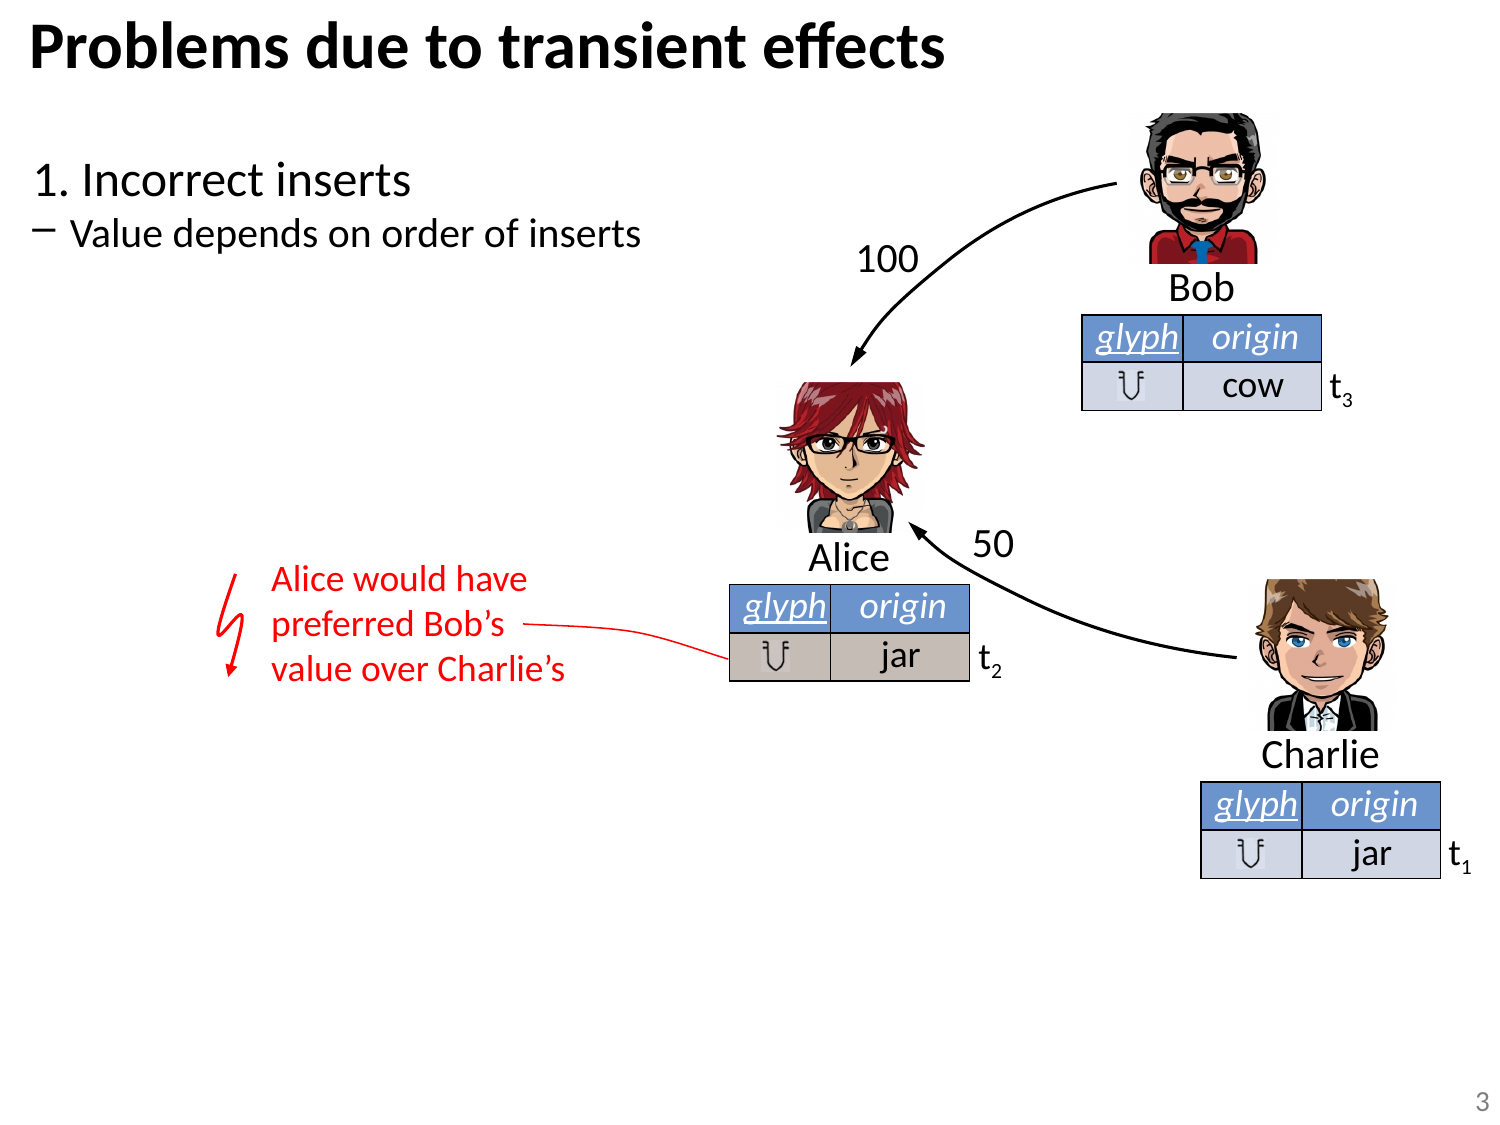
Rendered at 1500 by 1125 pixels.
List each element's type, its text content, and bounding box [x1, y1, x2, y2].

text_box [1200, 827, 1441, 879]
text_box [729, 630, 1004, 682]
text_box [217, 573, 243, 678]
text_box 1. Incorrect inserts Value depends on order of inserts [17, 138, 675, 282]
title Problems due to transient effects [28, 1, 960, 84]
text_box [1441, 827, 1474, 879]
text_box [1122, 311, 1322, 358]
slide_number 3 [1454, 1081, 1490, 1118]
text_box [850, 182, 1117, 367]
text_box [1200, 778, 1441, 826]
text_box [773, 381, 925, 579]
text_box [729, 581, 902, 629]
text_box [1081, 359, 1355, 411]
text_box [908, 515, 1237, 658]
text_box [522, 623, 724, 659]
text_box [1245, 579, 1397, 778]
text_box Alice would have preferred Bob’s value over Charlie’s [270, 552, 580, 693]
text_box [1126, 112, 1278, 310]
